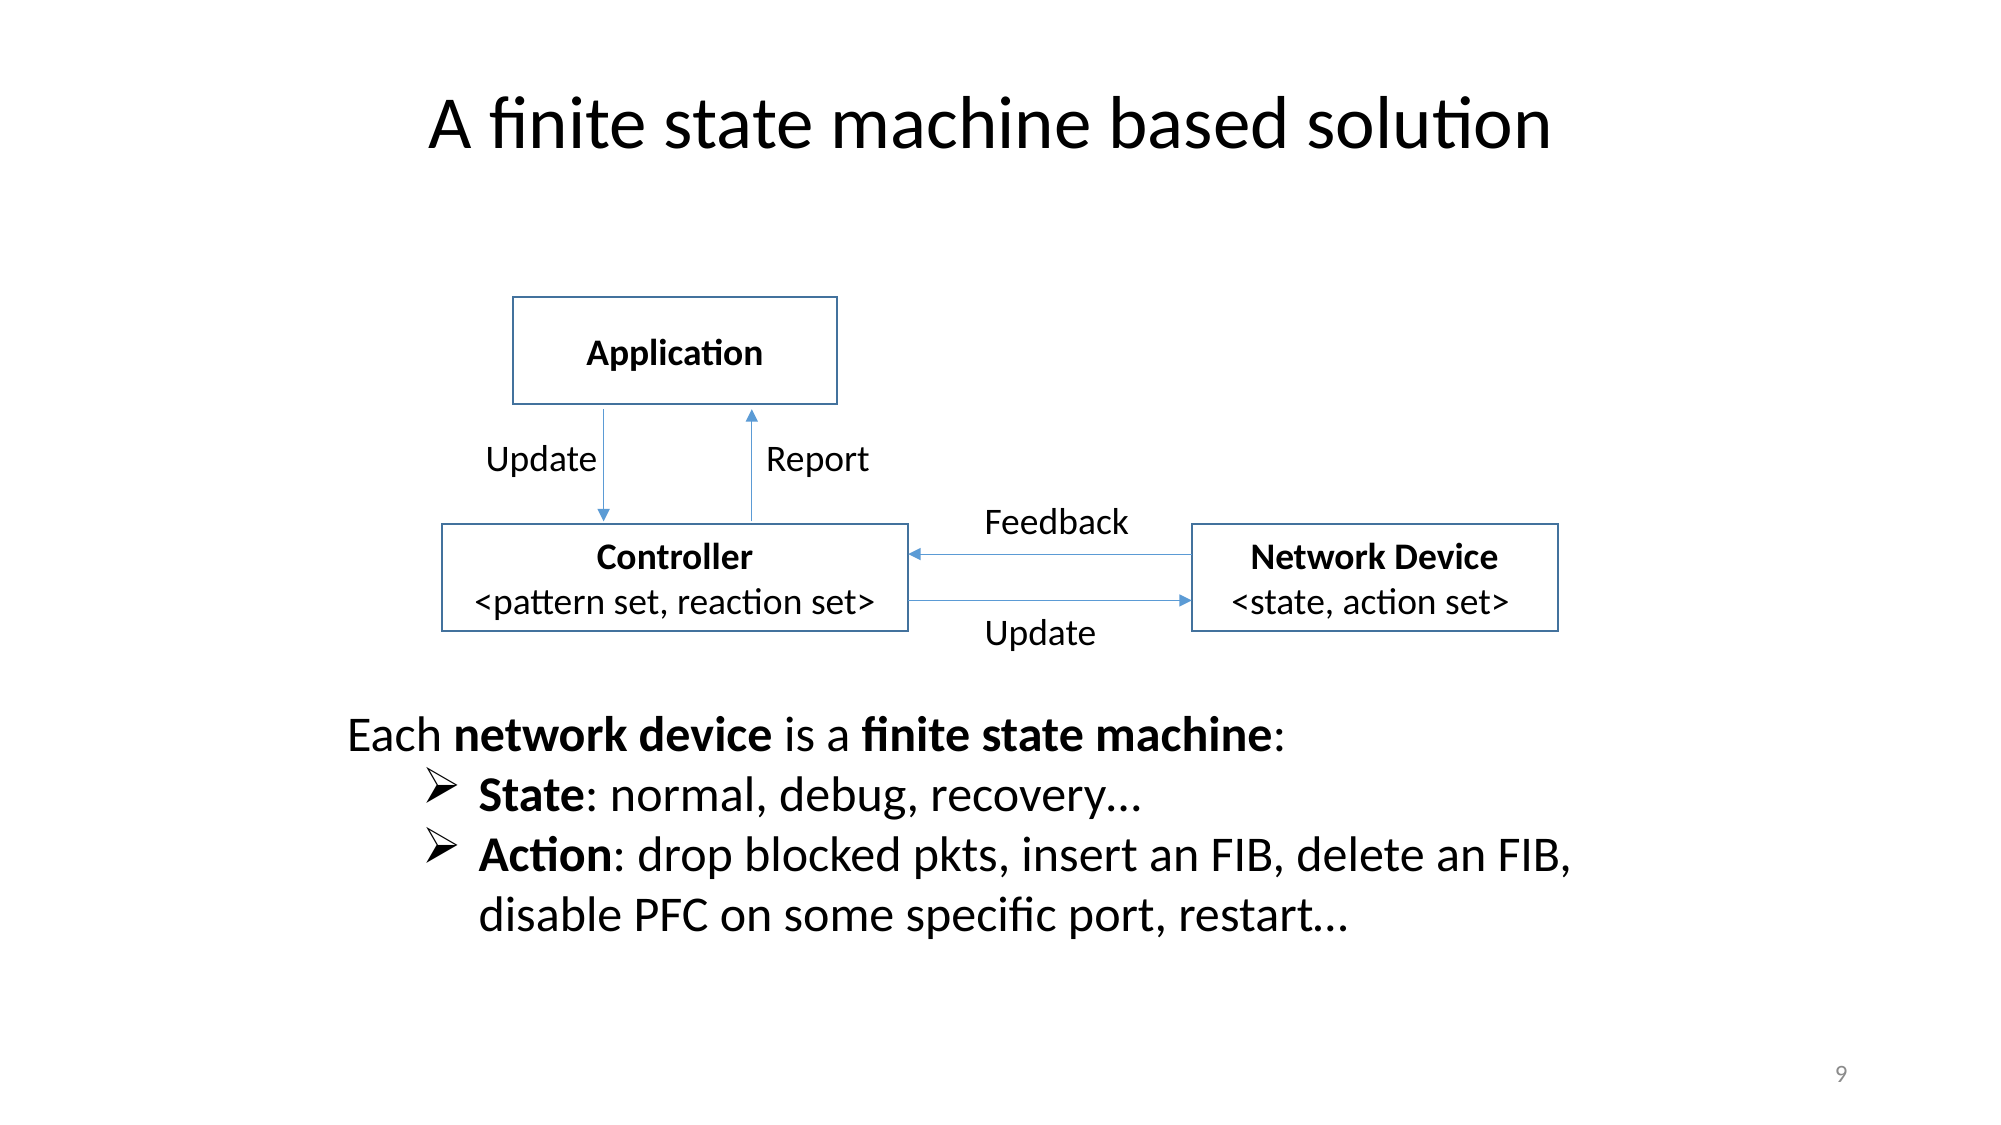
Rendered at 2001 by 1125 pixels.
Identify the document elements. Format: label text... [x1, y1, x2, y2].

slide_number 9 [1412, 1042, 1863, 1103]
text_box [441, 296, 1559, 661]
text_box Each network device is a finite state machine: State: normal, debug, recovery… Action: drop blocked pkts, insert an FIB, delete an FIB, disable PFC on some specific port, restart… [332, 693, 1668, 1009]
text_box A finite state machine based solution [414, 65, 1586, 171]
